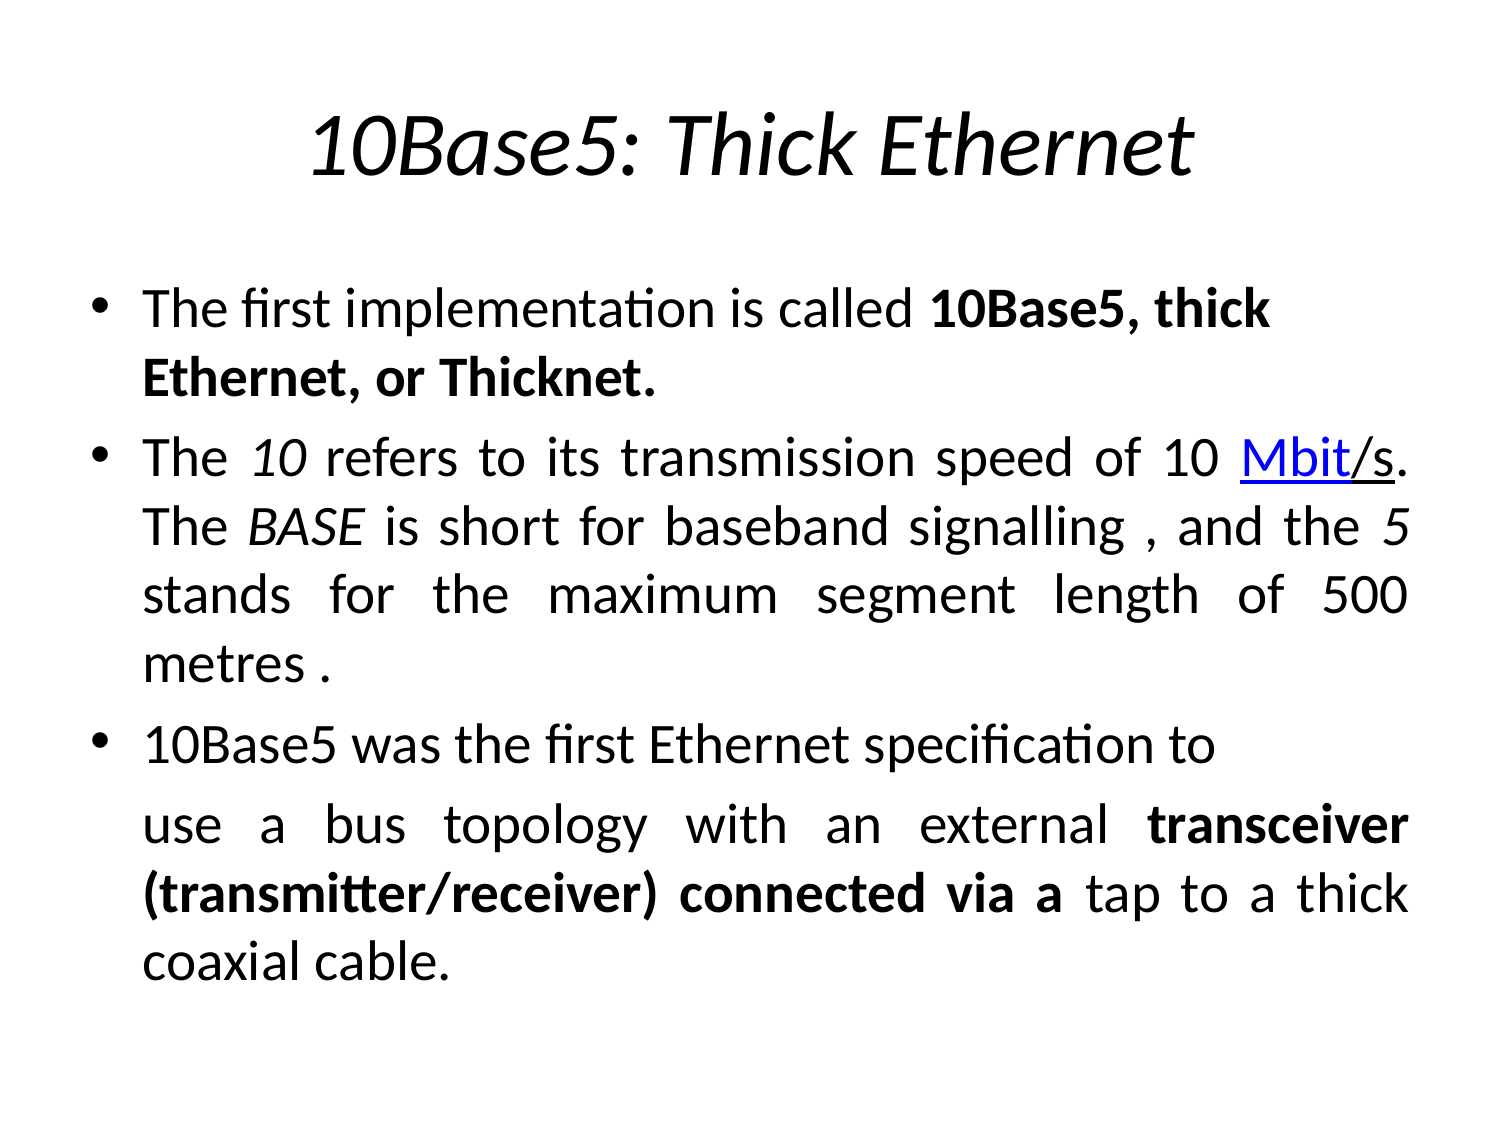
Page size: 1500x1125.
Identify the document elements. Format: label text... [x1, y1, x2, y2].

list The first implementation is called 10Base5, thick Ethernet, or Thicknet. The 10 refers to its transmission speed of 10 Mbit/s. The BASE is short for baseband signalling , and the 5 stands for the maximum segment length of 500 metres . 10Base5 was the first Ethernet specification to use a bus topology with an external transceiver (transmitter/receiver) connected via a tap to a thick coaxial cable. [75, 262, 1425, 1005]
title 10Base5: Thick Ethernet [75, 45, 1425, 233]
